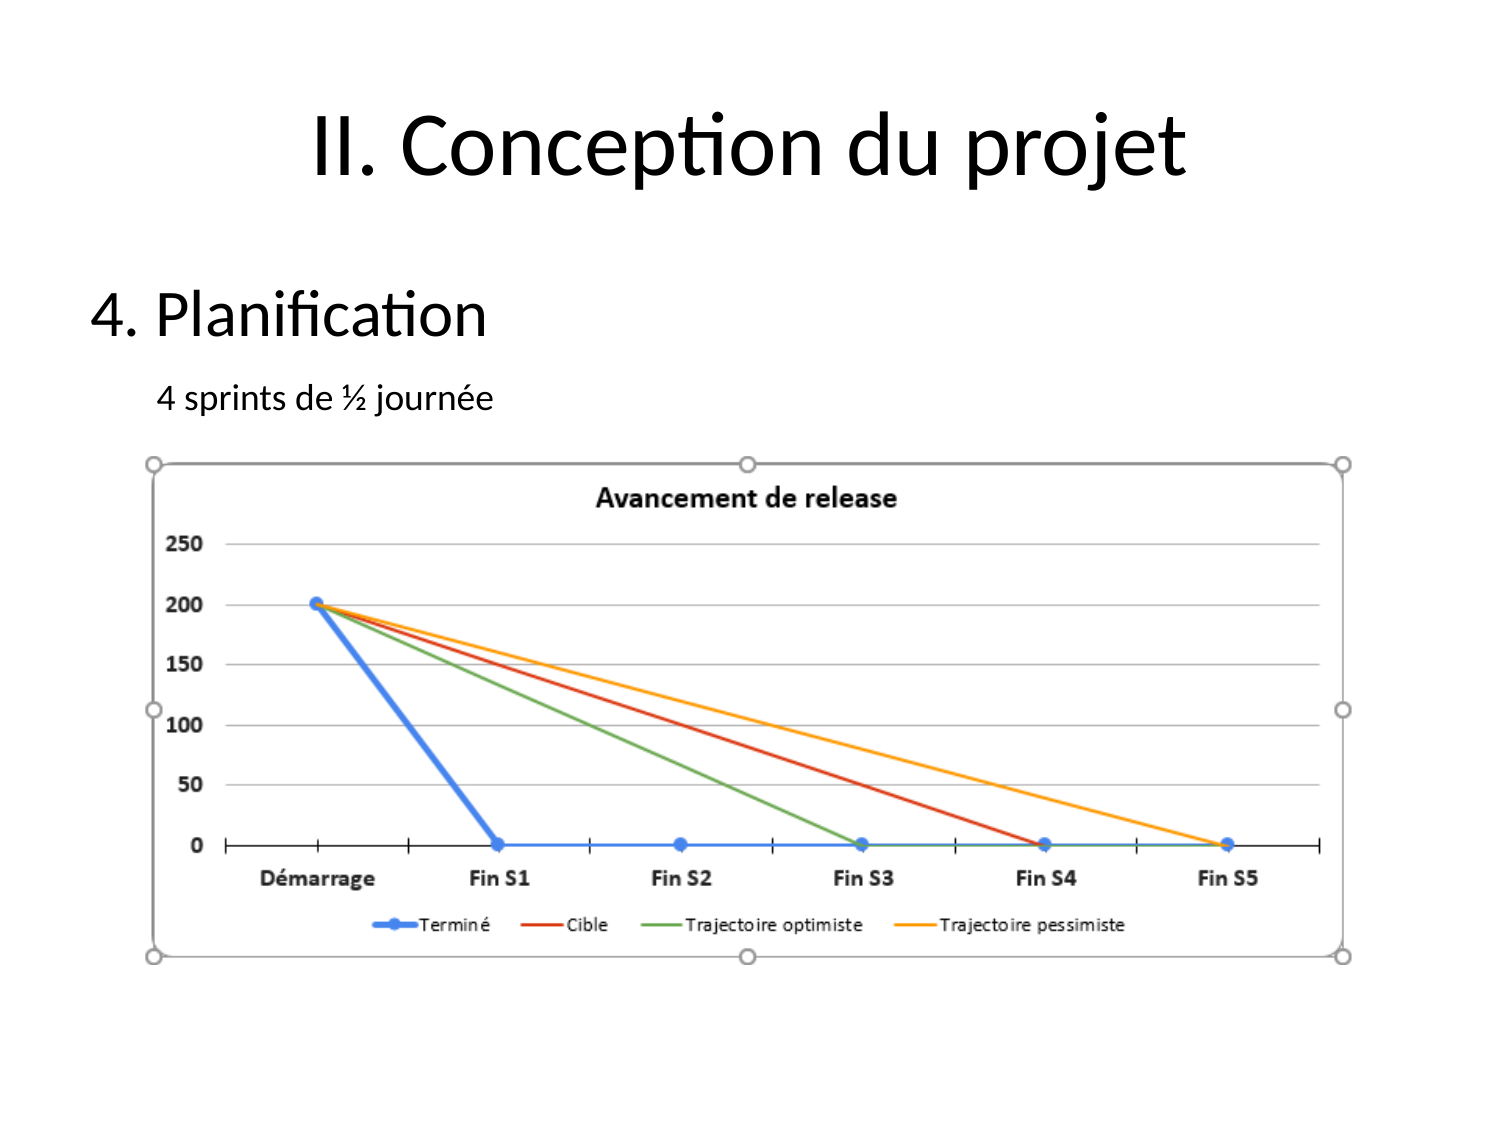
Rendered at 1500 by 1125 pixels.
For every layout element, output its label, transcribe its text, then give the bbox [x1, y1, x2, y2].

list 4. Planification [75, 262, 1425, 1005]
picture [141, 455, 1359, 965]
text_box 4 sprints de ½ journée [141, 365, 851, 426]
title II. Conception du projet [75, 45, 1425, 233]
